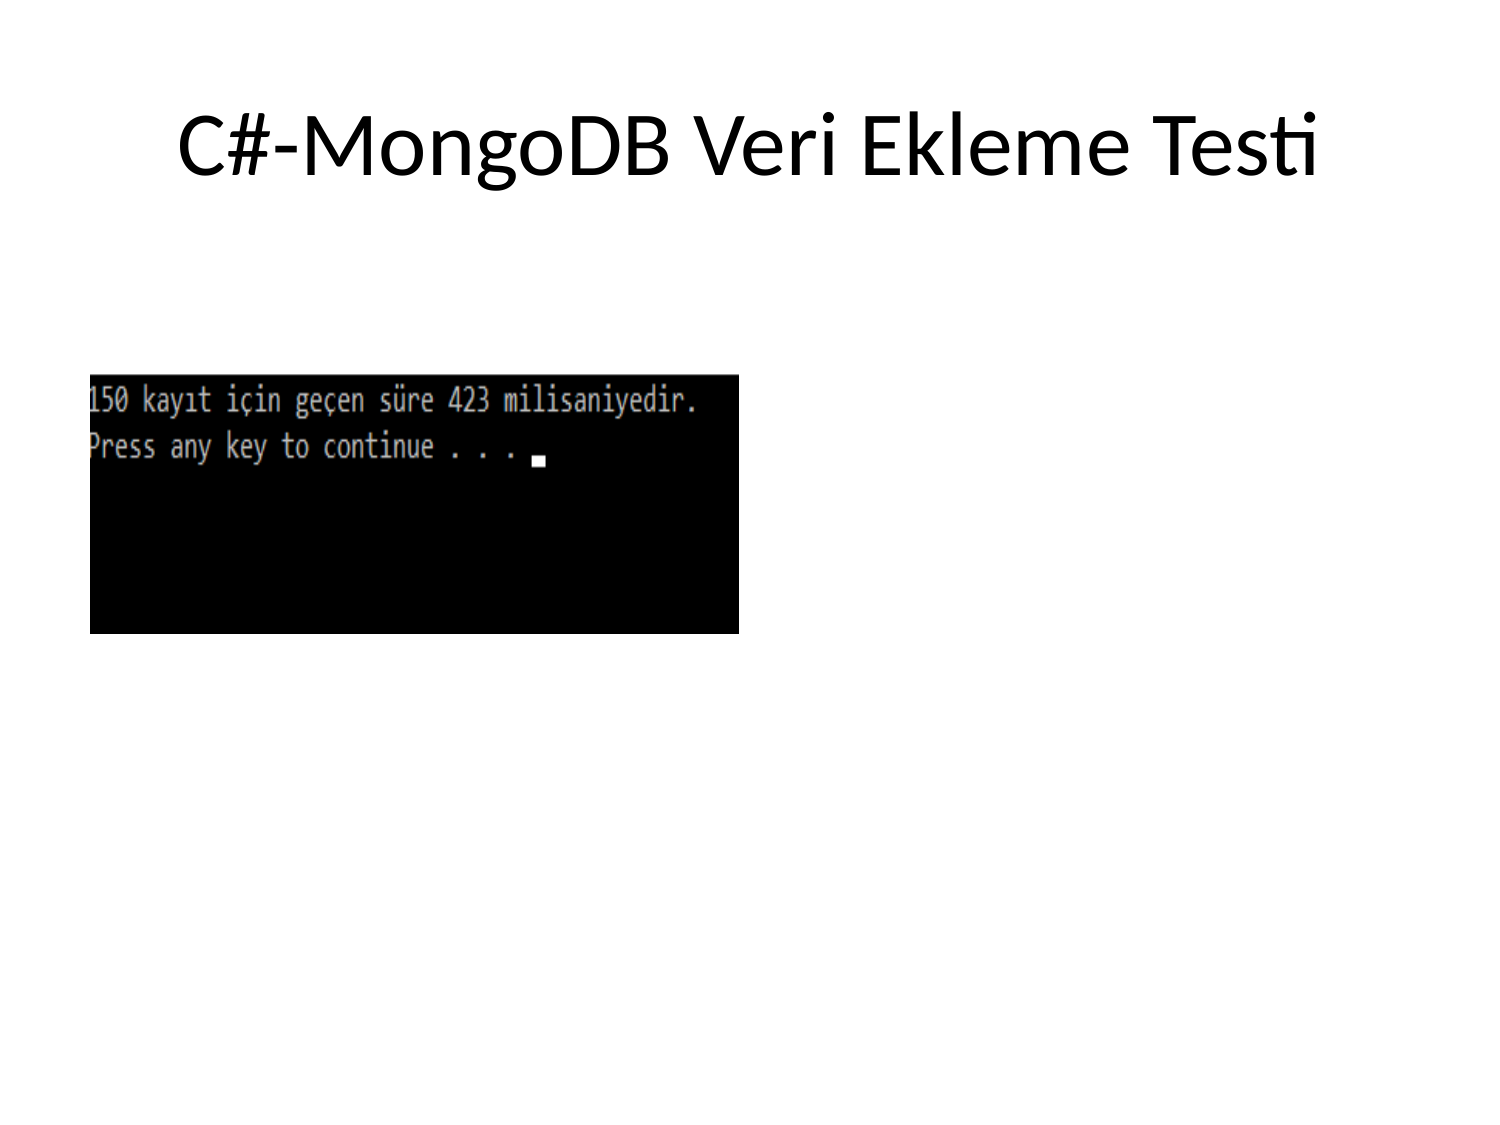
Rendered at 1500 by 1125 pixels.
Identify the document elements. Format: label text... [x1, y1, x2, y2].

title C#-MongoDB Veri Ekleme Testi [75, 45, 1425, 233]
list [89, 373, 739, 634]
